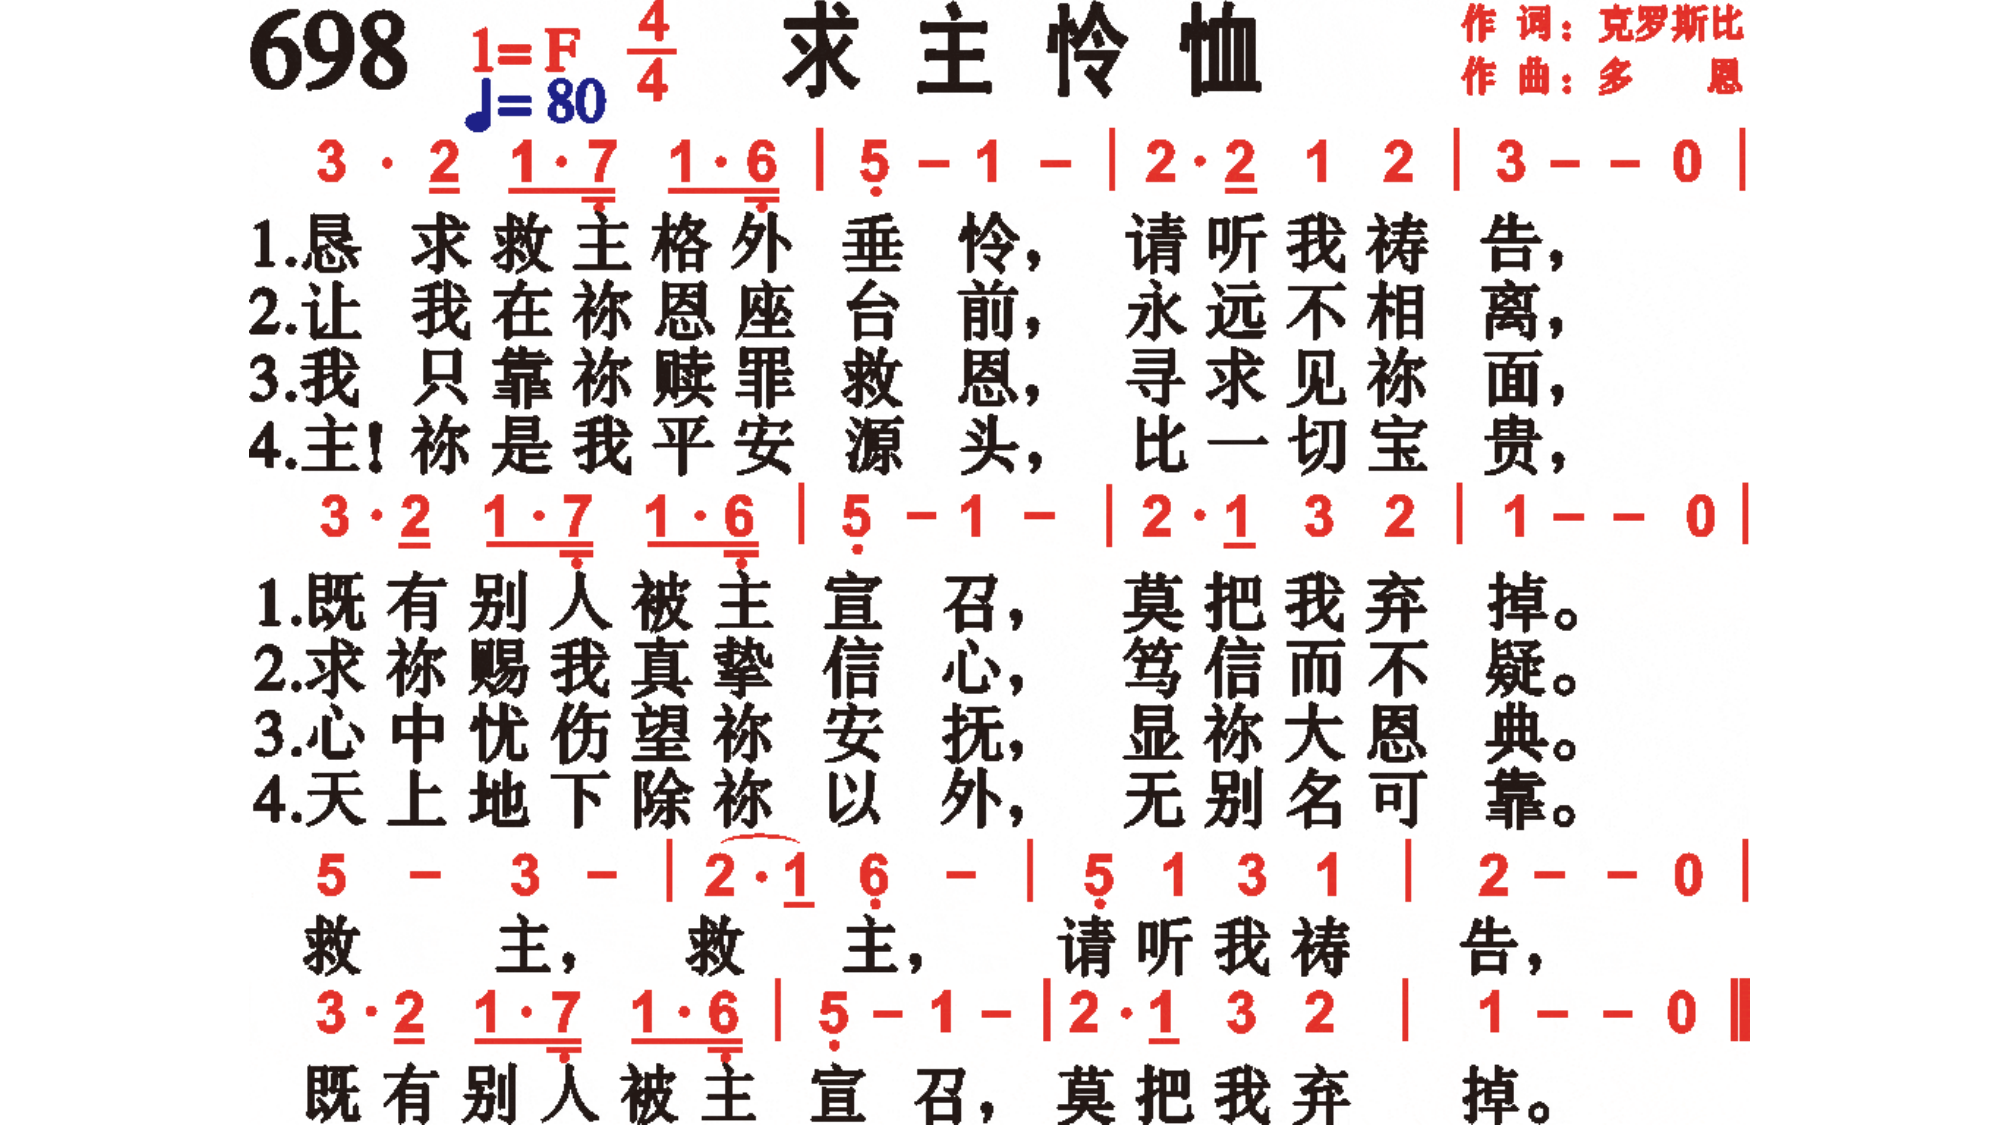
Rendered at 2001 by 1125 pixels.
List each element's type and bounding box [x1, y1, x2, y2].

picture [249, 0, 1750, 1125]
